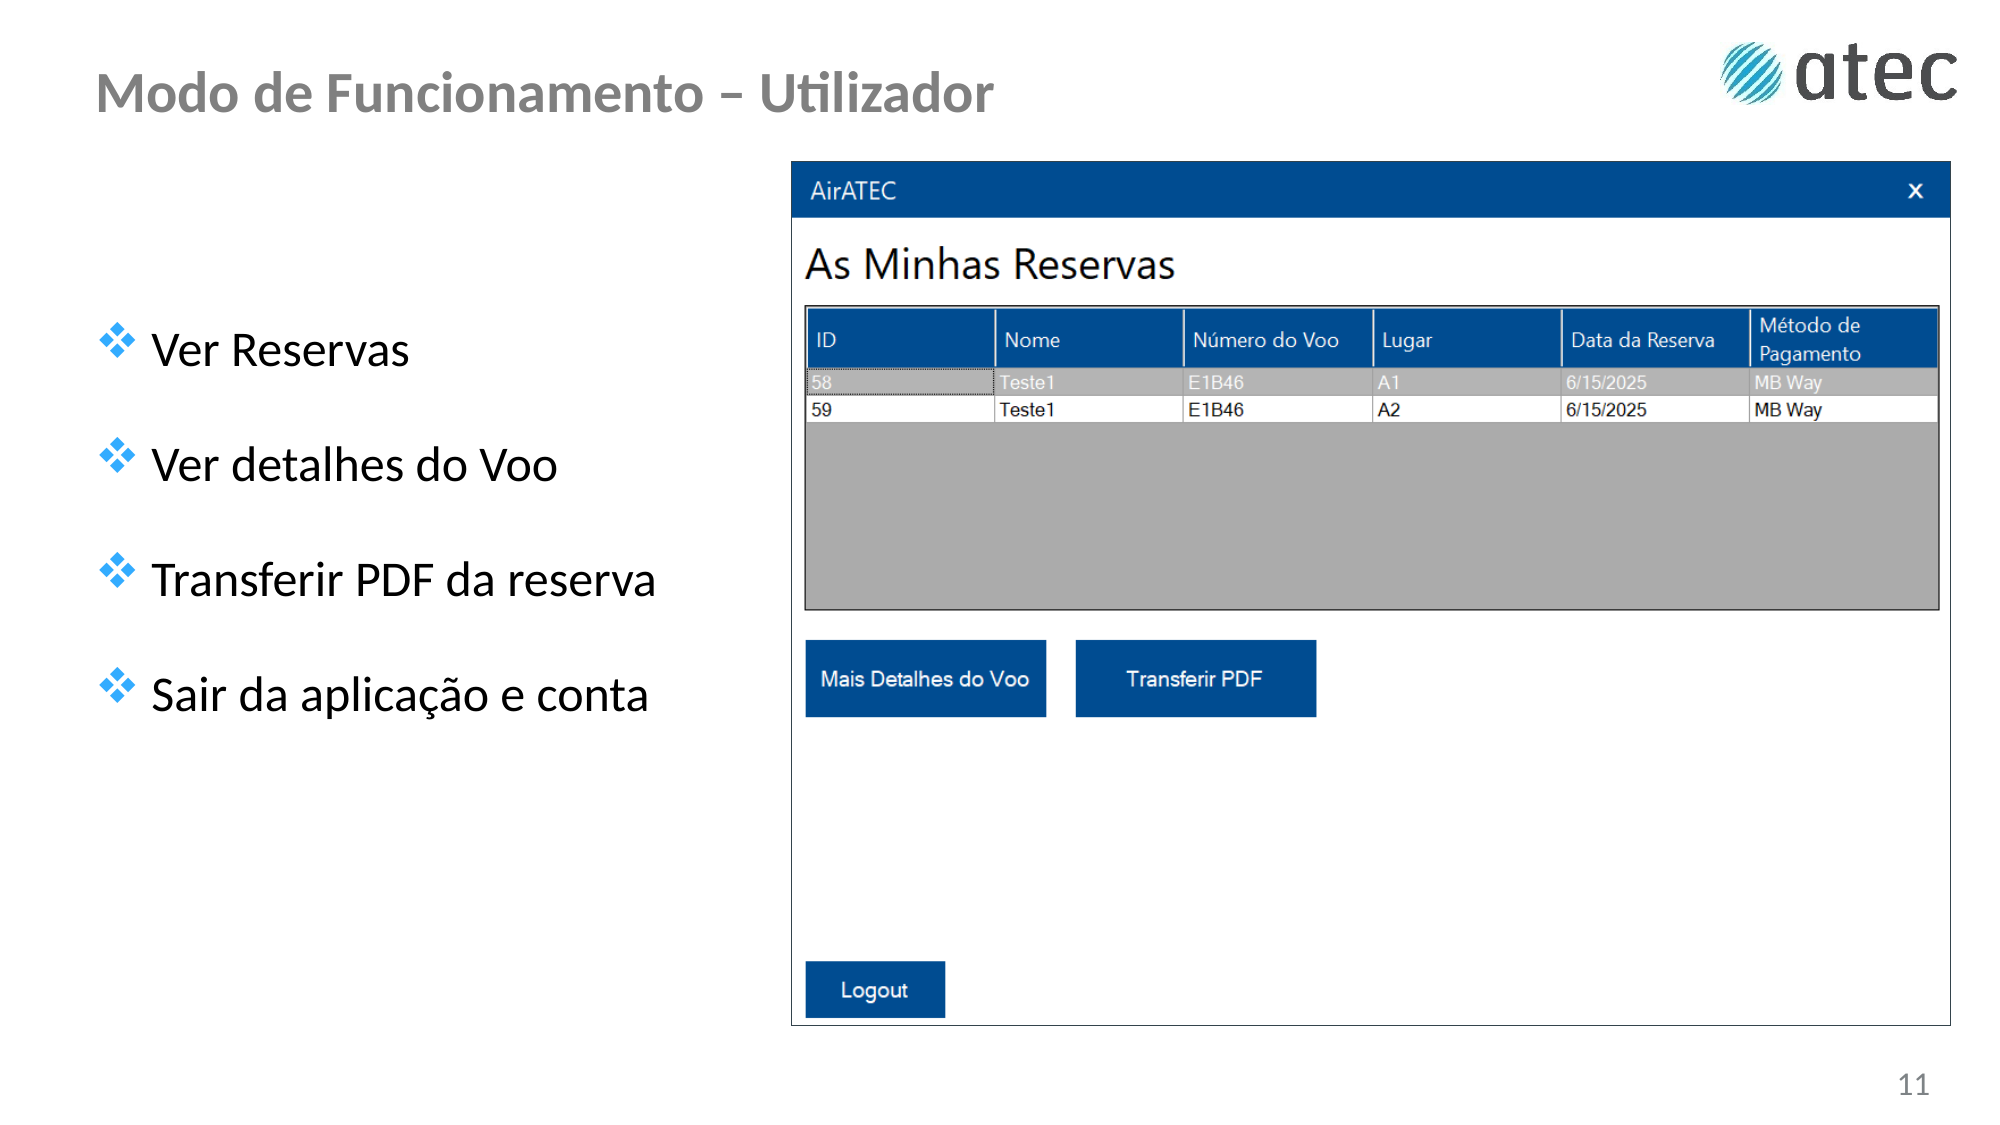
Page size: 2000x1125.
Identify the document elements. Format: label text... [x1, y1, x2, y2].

title Modo de Funcionamento – Utilizador [95, 40, 1701, 136]
slide_number 11 [1495, 1052, 1946, 1113]
picture [1720, 42, 1957, 105]
list Ver Reservas Ver detalhes do Voo Transferir PDF da reserva Sair da aplicação e conta [95, 286, 786, 864]
picture [791, 161, 1951, 1026]
